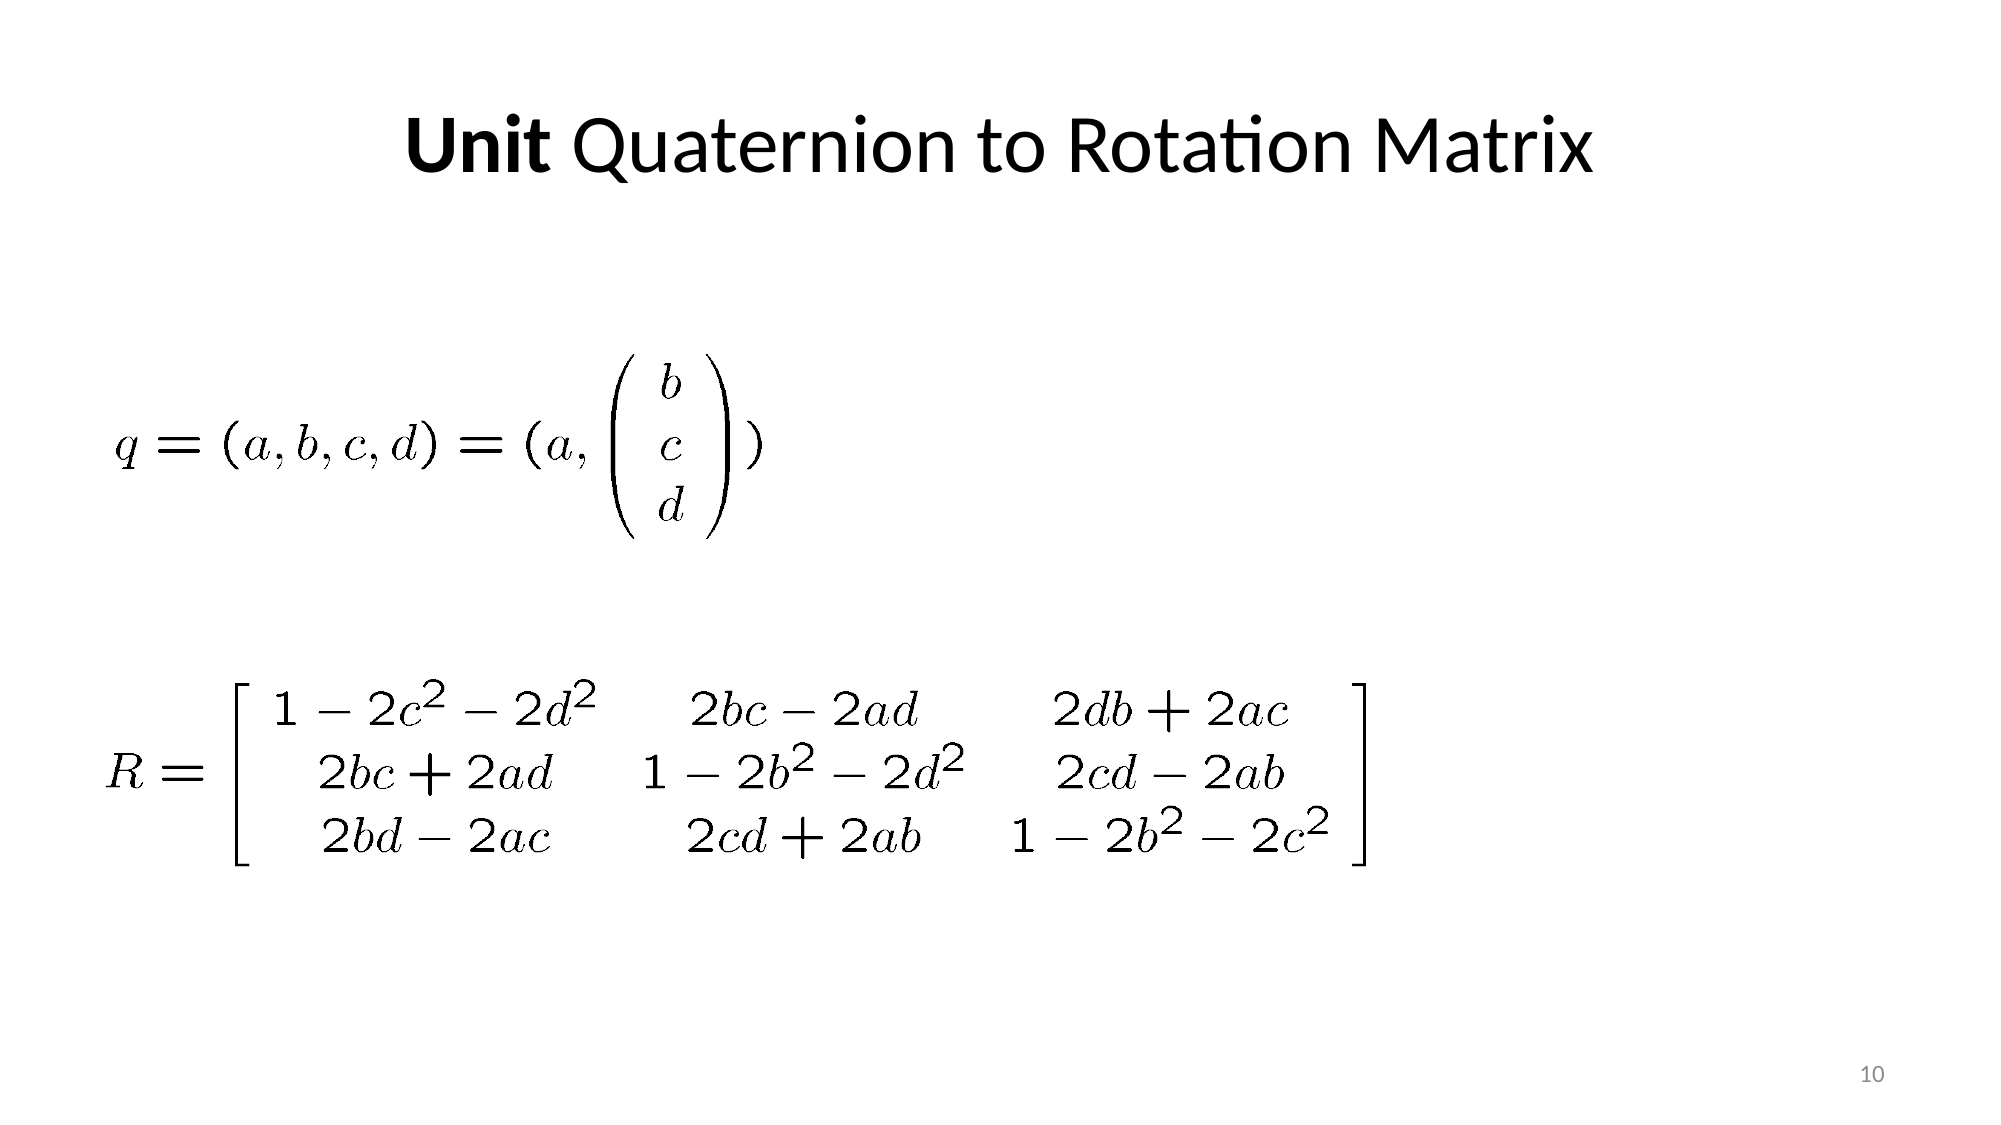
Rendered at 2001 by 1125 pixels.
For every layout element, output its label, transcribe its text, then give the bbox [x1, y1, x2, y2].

title Unit Quaternion to Rotation Matrix [99, 45, 1900, 233]
picture [113, 353, 764, 540]
slide_number 10 [1433, 1042, 1900, 1103]
picture [104, 678, 1367, 868]
